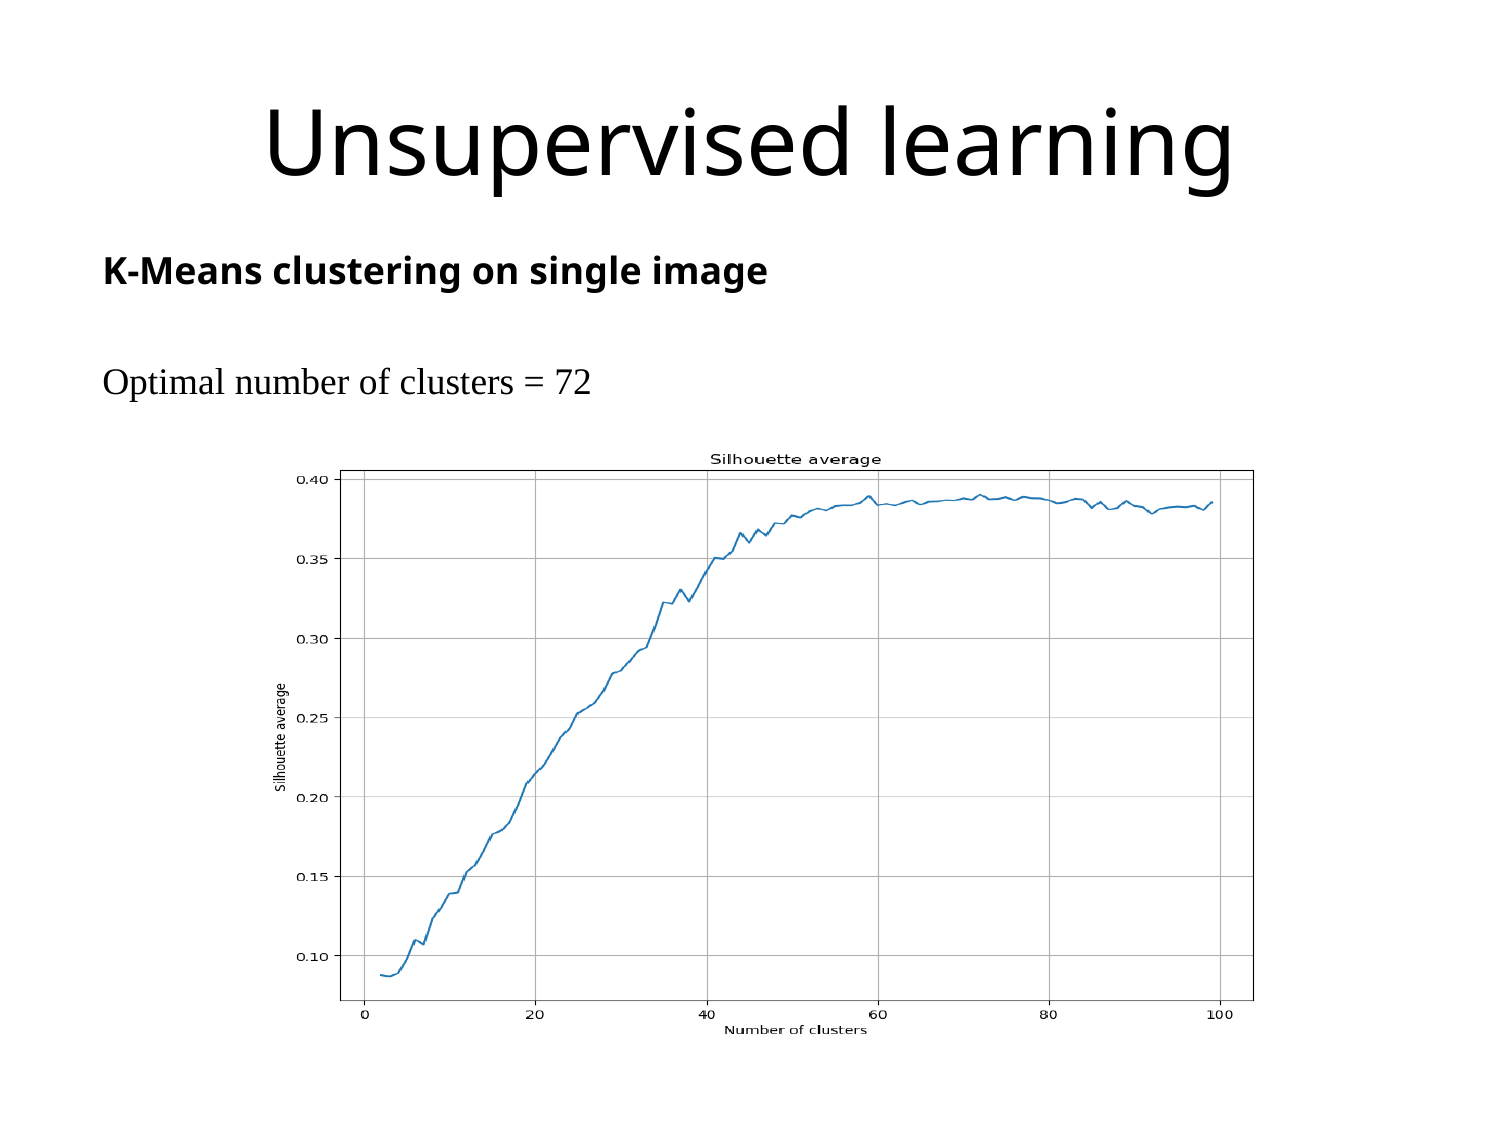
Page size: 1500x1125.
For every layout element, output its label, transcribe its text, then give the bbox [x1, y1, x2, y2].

text_box Optimal number of clusters = 72 [87, 349, 875, 410]
title Unsupervised learning [75, 45, 1425, 233]
picture [262, 449, 1263, 1038]
text_box K-Means clustering on single image [87, 239, 875, 300]
